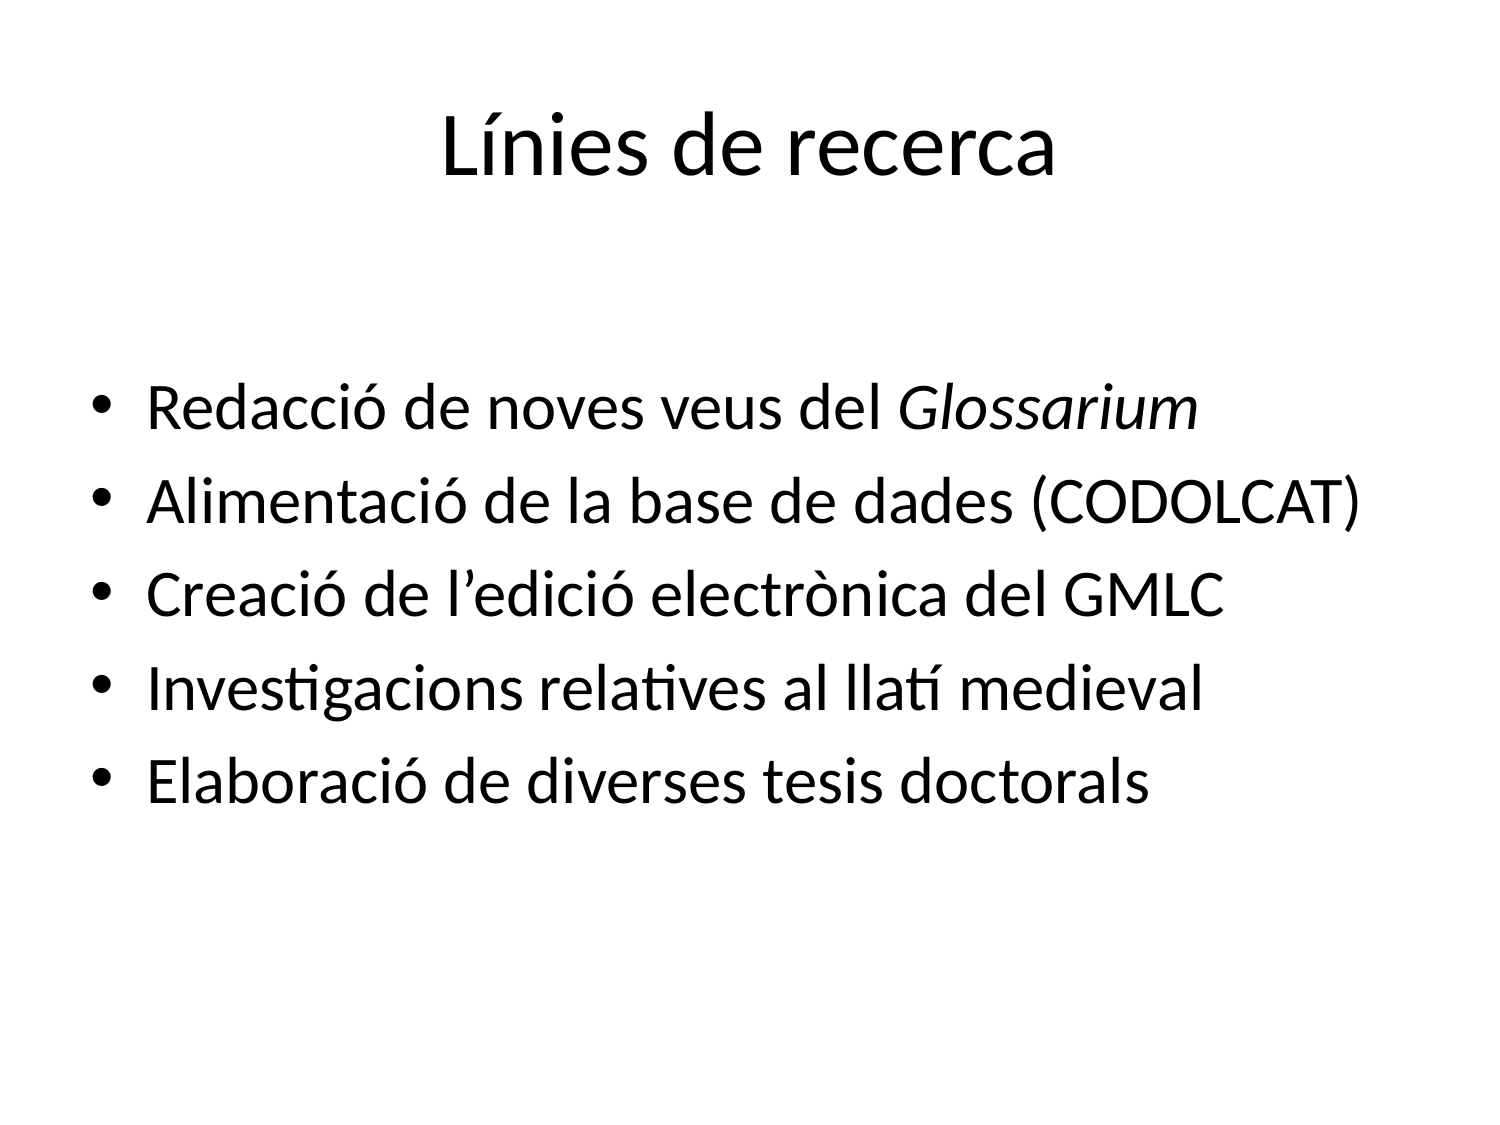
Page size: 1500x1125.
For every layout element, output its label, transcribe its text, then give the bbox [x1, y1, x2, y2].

list Redacció de noves veus del Glossarium Alimentació de la base de dades (CODOLCAT) Creació de l’edició electrònica del GMLC Investigacions relatives al llatí medieval Elaboració de diverses tesis doctorals [75, 262, 1425, 1005]
title Línies de recerca [75, 45, 1425, 233]
